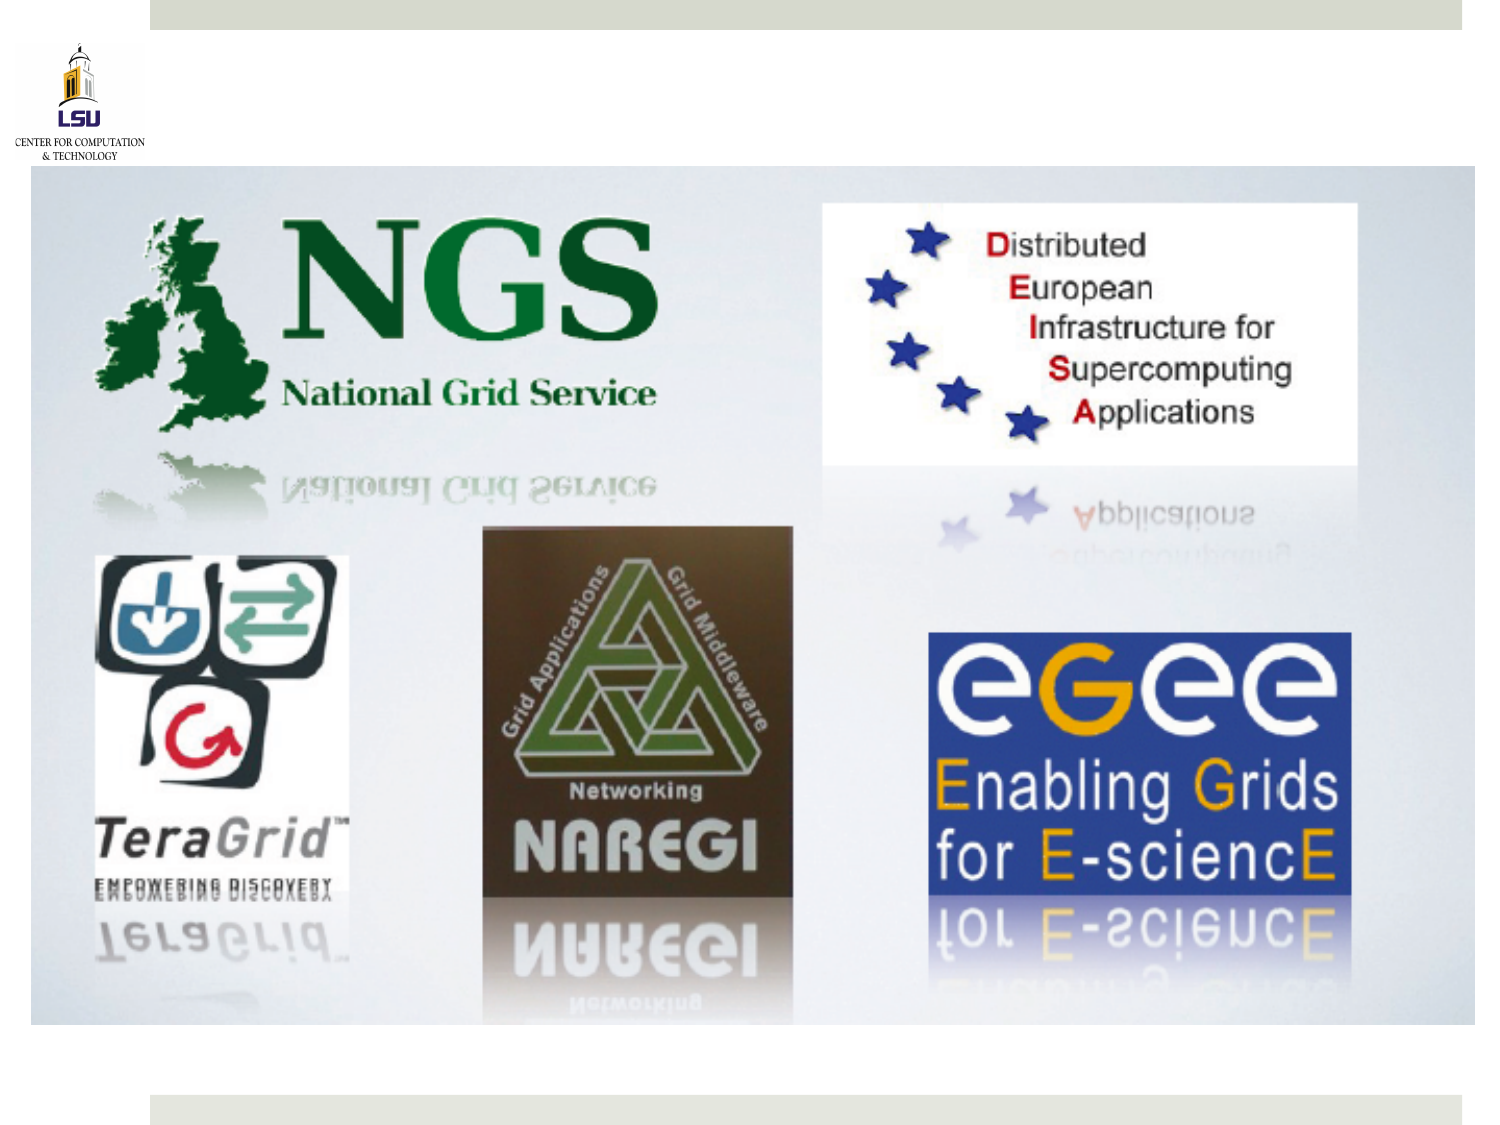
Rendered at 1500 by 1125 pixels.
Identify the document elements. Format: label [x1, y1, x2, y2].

picture [31, 166, 1476, 1026]
picture [15, 43, 145, 160]
